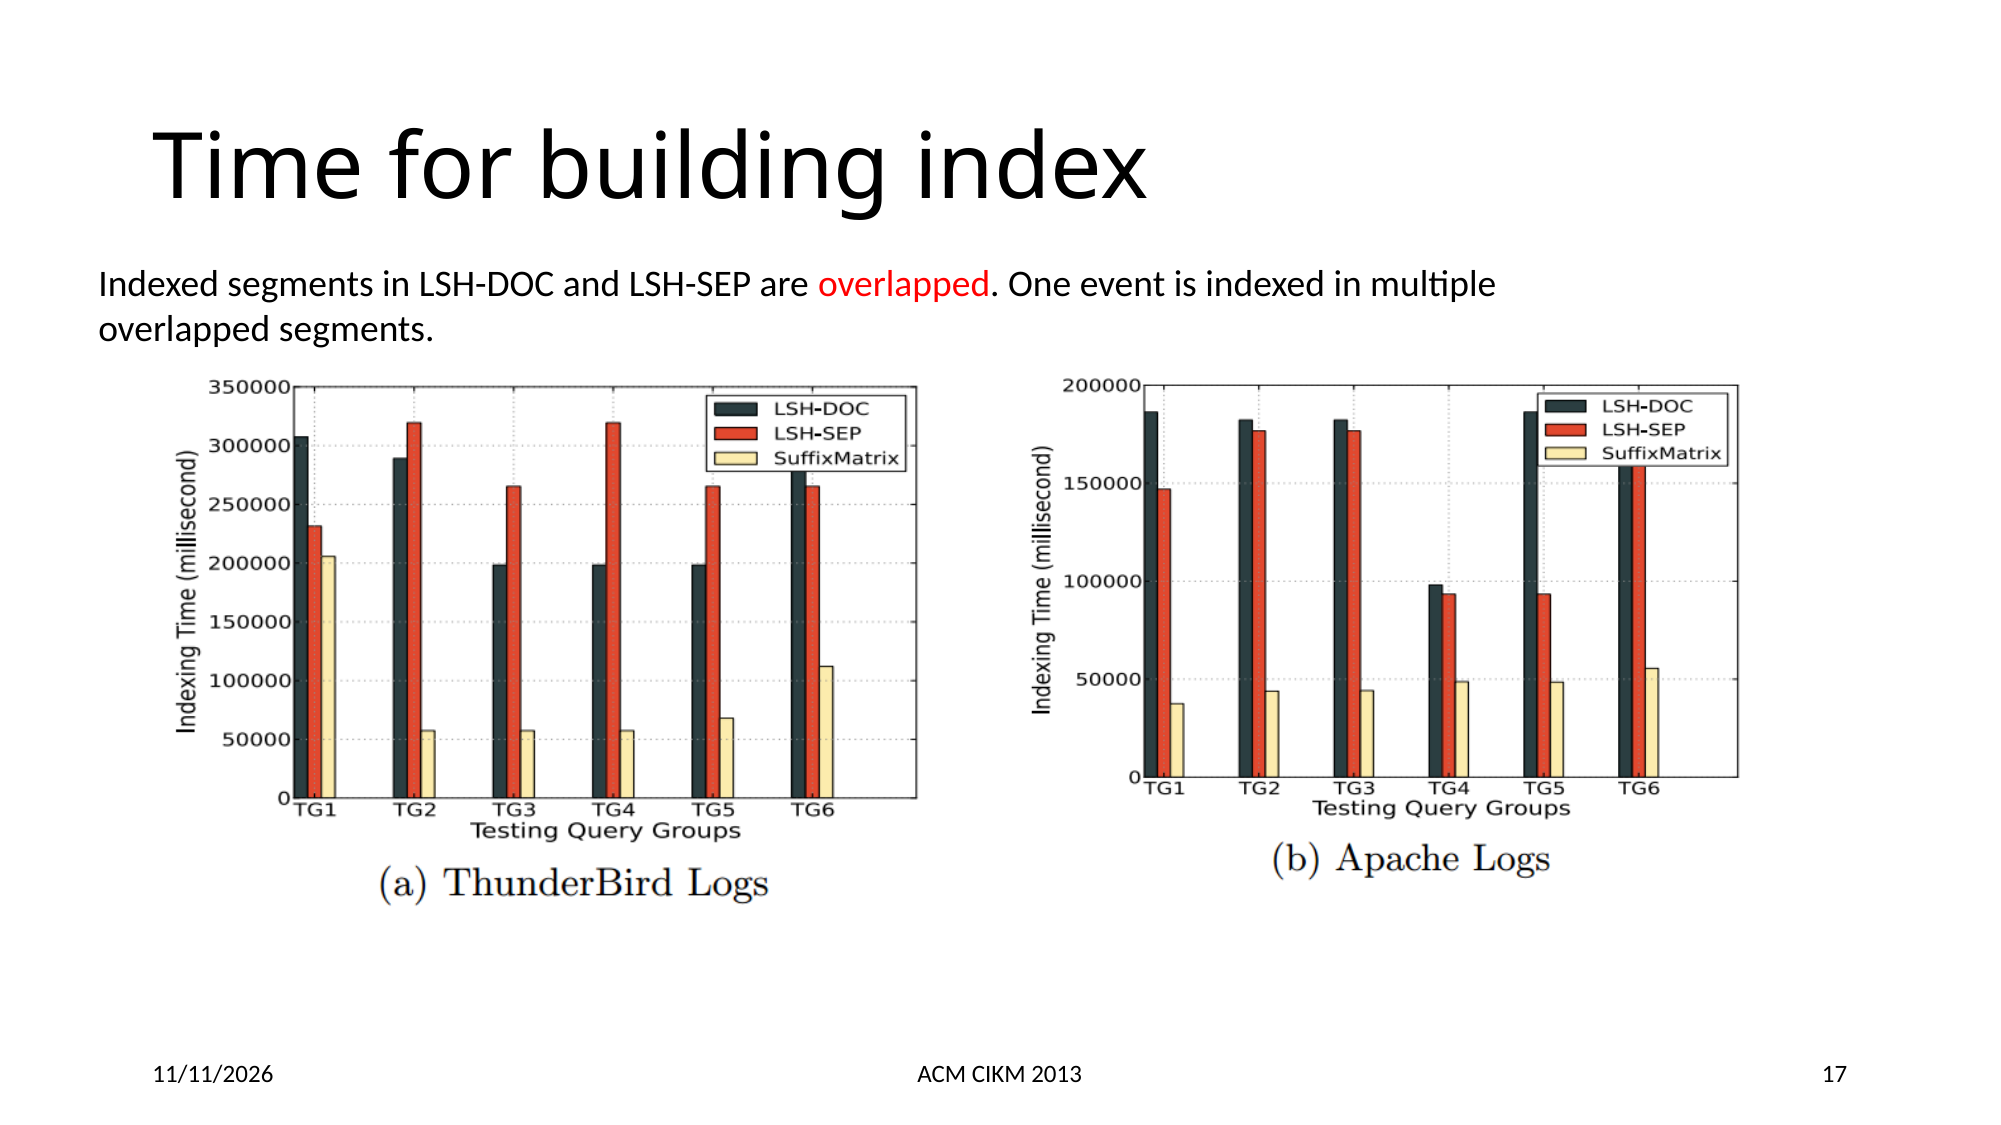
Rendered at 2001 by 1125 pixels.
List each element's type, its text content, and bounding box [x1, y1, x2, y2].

footer ACM CIKM 2013 [662, 1042, 1338, 1103]
text_box Indexed segments in LSH-DOC and LSH-SEP are overlapped. One event is indexed in multiple overlapped segments. [83, 251, 1554, 357]
slide_number 17 [1412, 1042, 1863, 1103]
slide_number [137, 1042, 588, 1103]
picture [155, 362, 946, 922]
title Time for building index [137, 59, 1863, 278]
picture [1013, 362, 1756, 883]
